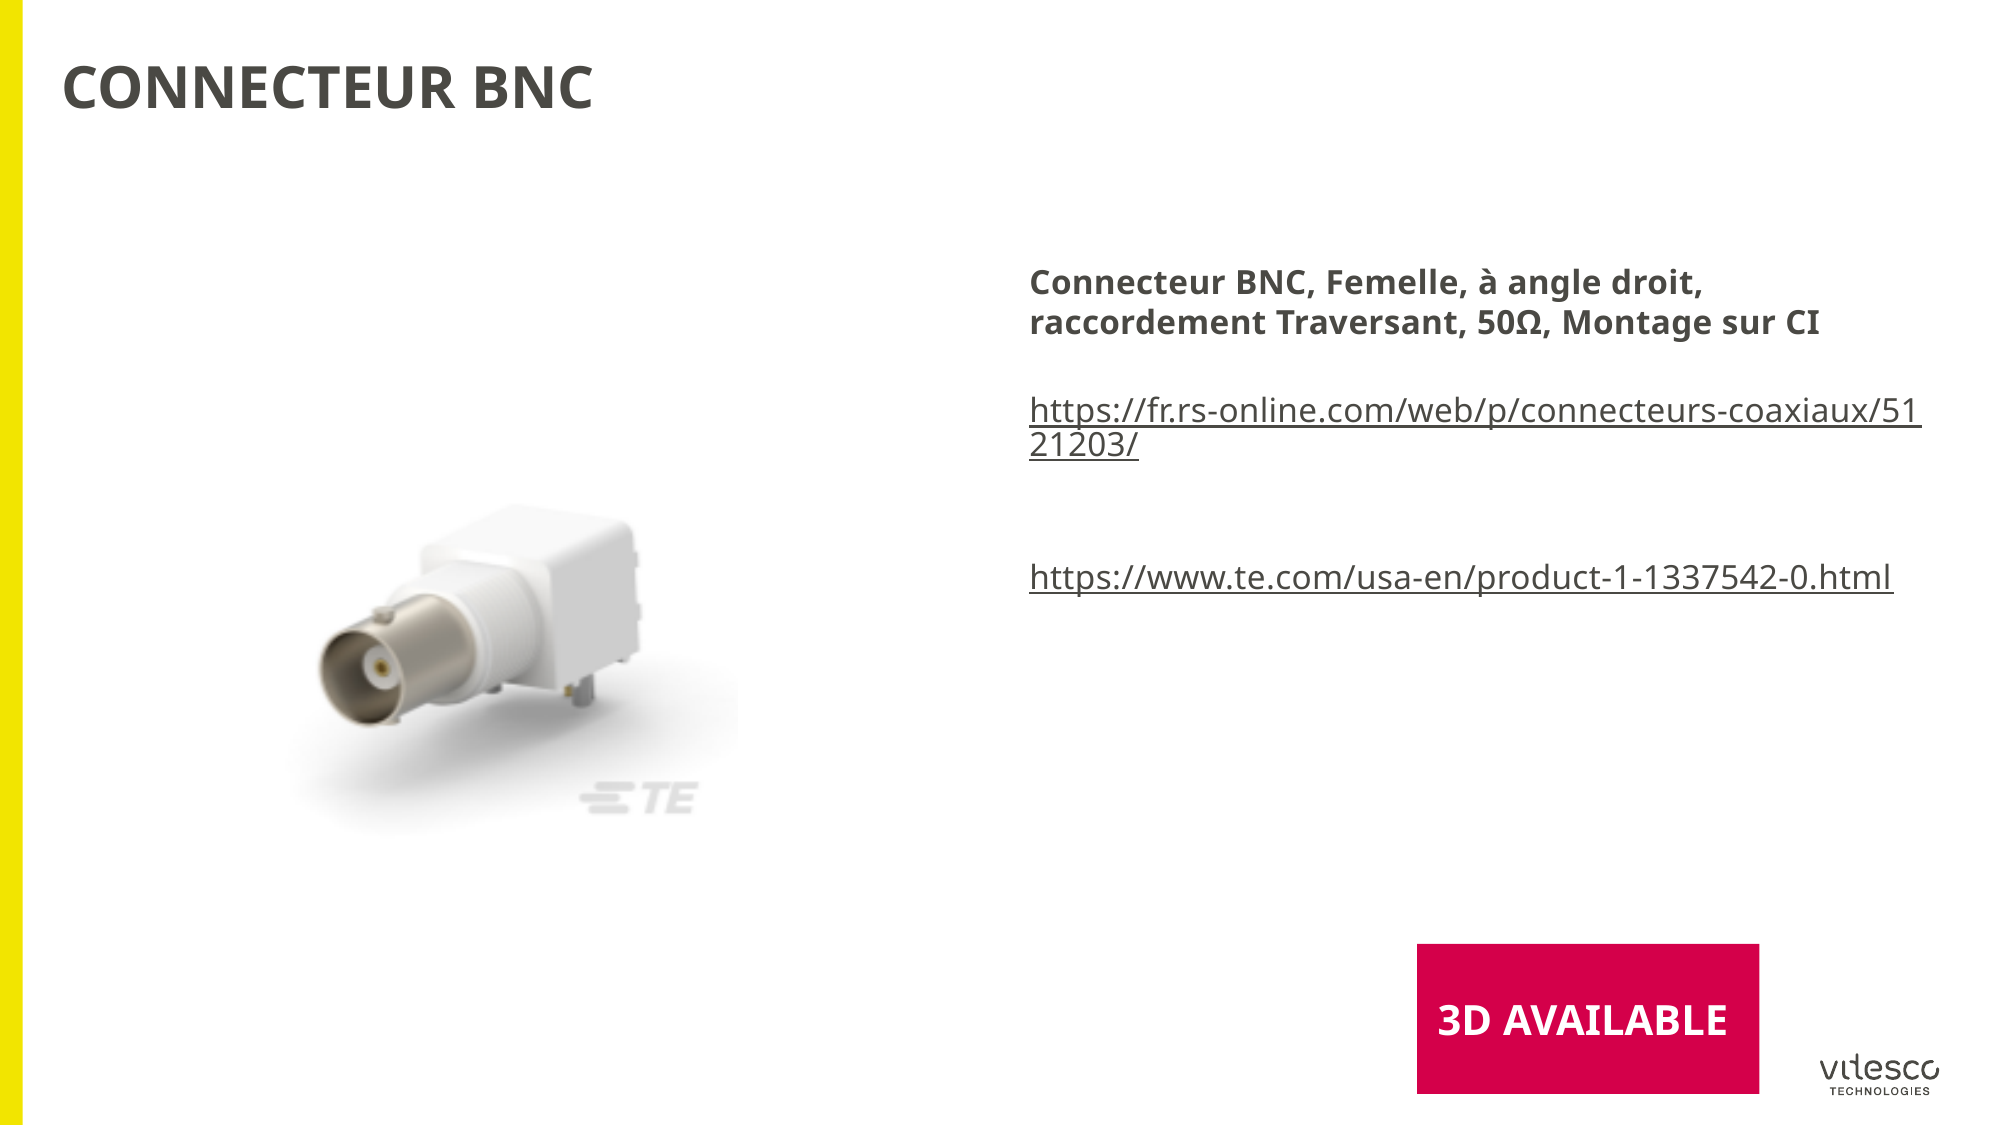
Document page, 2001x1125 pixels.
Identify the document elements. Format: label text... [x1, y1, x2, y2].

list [202, 451, 738, 853]
title Connecteur BNC [60, 58, 1940, 119]
text_box 3D AVAILABLE [1416, 943, 1760, 1095]
list Connecteur BNC, Femelle, à angle droit, raccordement Traversant, 50Ω, Montage sur CI https://fr.rs-online.com/web/p/connecteurs-coaxiaux/5121203/ https://www.te.com/usa-en/product-1-1337542-0.html [1029, 261, 1940, 1006]
